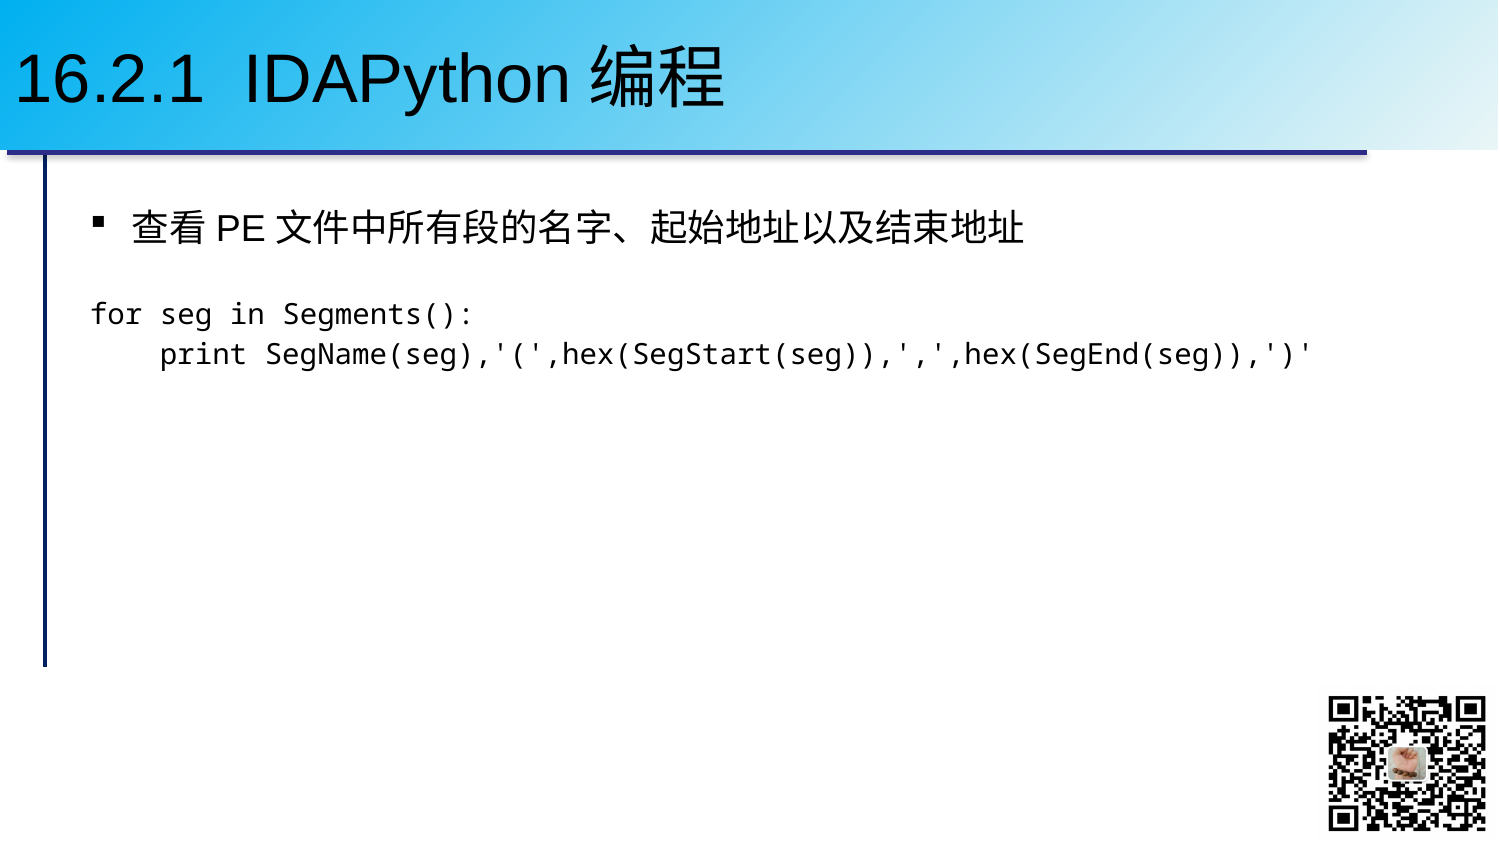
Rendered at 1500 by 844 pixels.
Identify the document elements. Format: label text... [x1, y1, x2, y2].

title 16.2.1 IDAPython编程 [0, 0, 1499, 151]
list 查看PE文件中所有段的名字、起始地址以及结束地址 for seg in Segments(): print SegName(seg),'(',hex(SegStart(seg)),',',hex(SegEnd(seg)),')' [74, 196, 1426, 755]
picture [1316, 685, 1498, 842]
